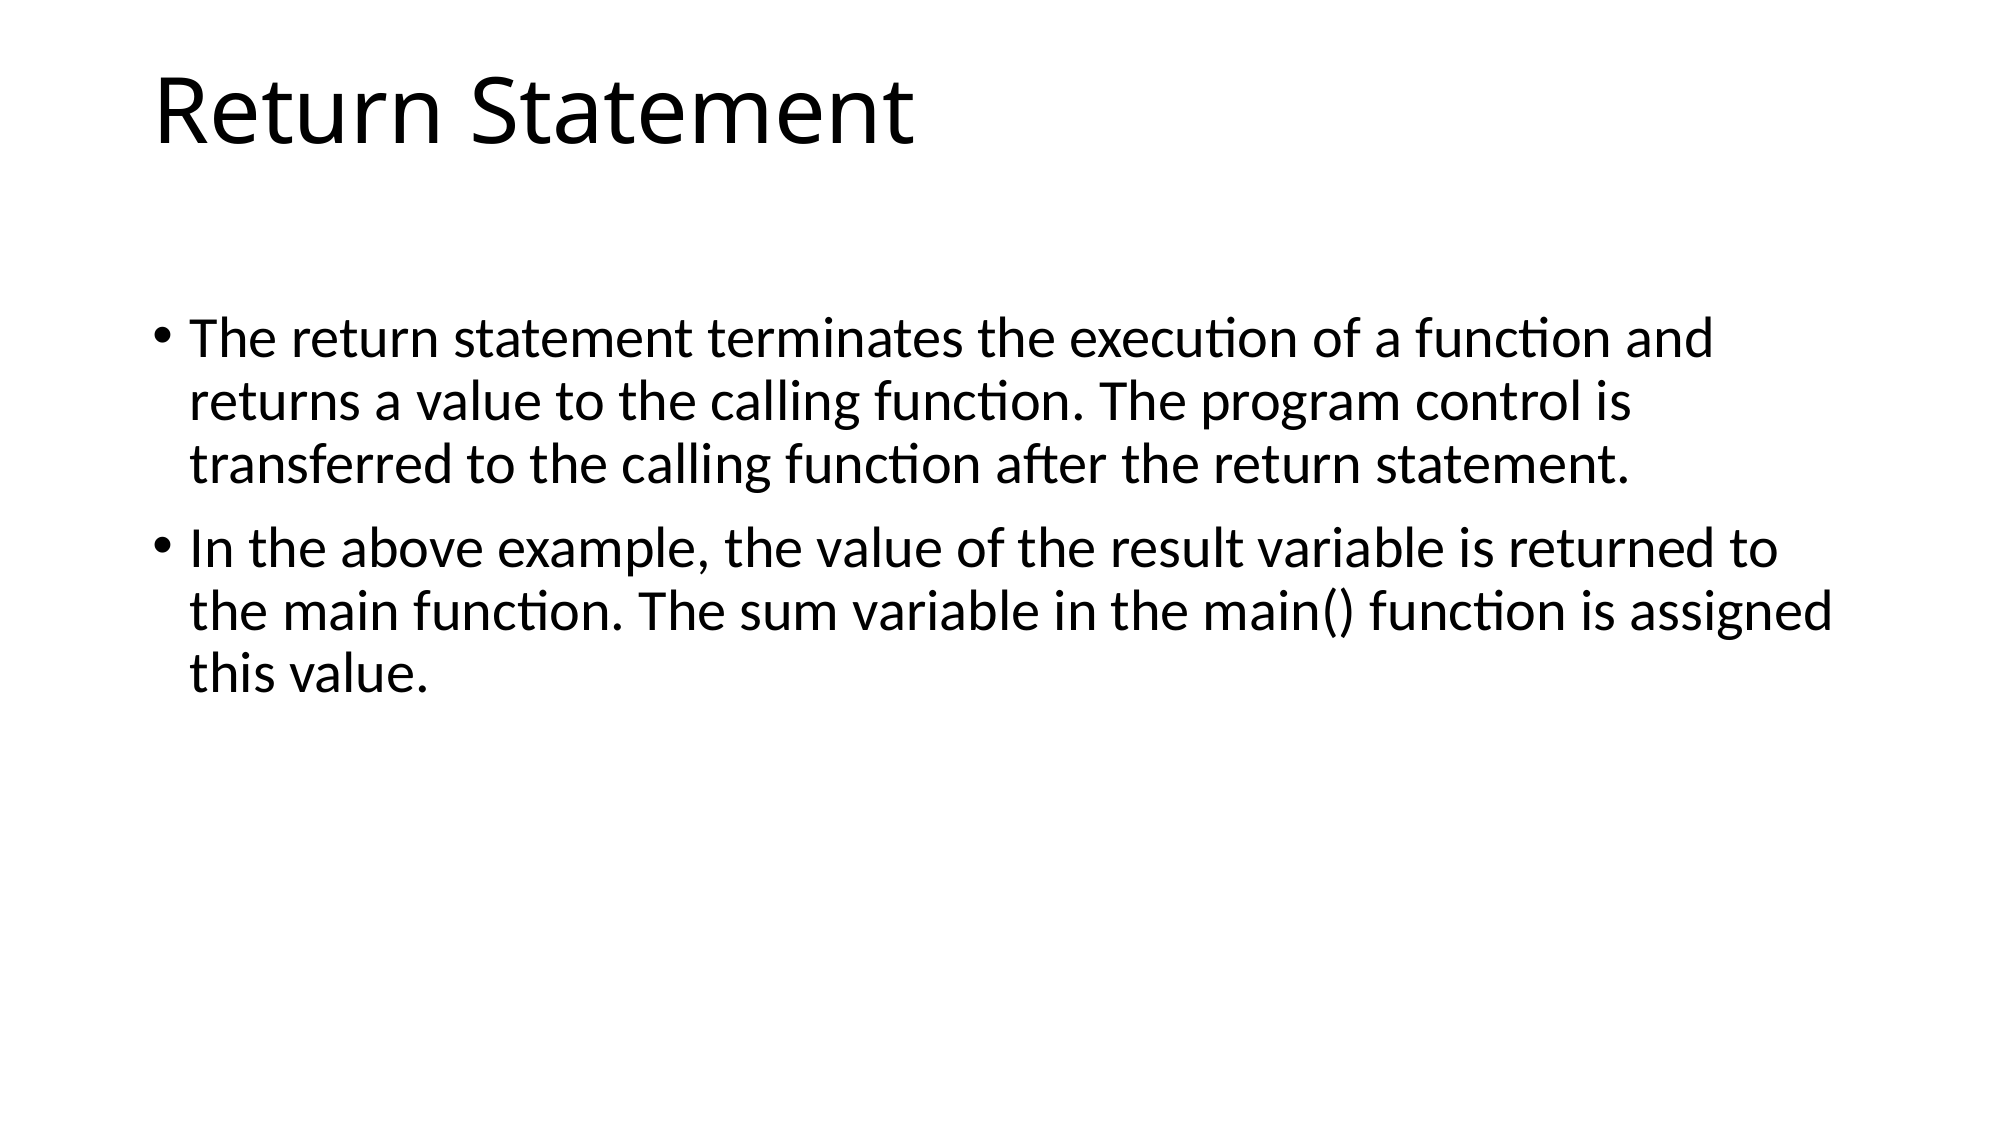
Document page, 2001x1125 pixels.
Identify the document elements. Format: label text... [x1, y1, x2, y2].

list The return statement terminates the execution of a function and returns a value to the calling function. The program control is transferred to the calling function after the return statement. In the above example, the value of the result variable is returned to the main function. The sum variable in the main() function is assigned this value. [137, 299, 1863, 1014]
title Return Statement [137, 59, 1863, 278]
